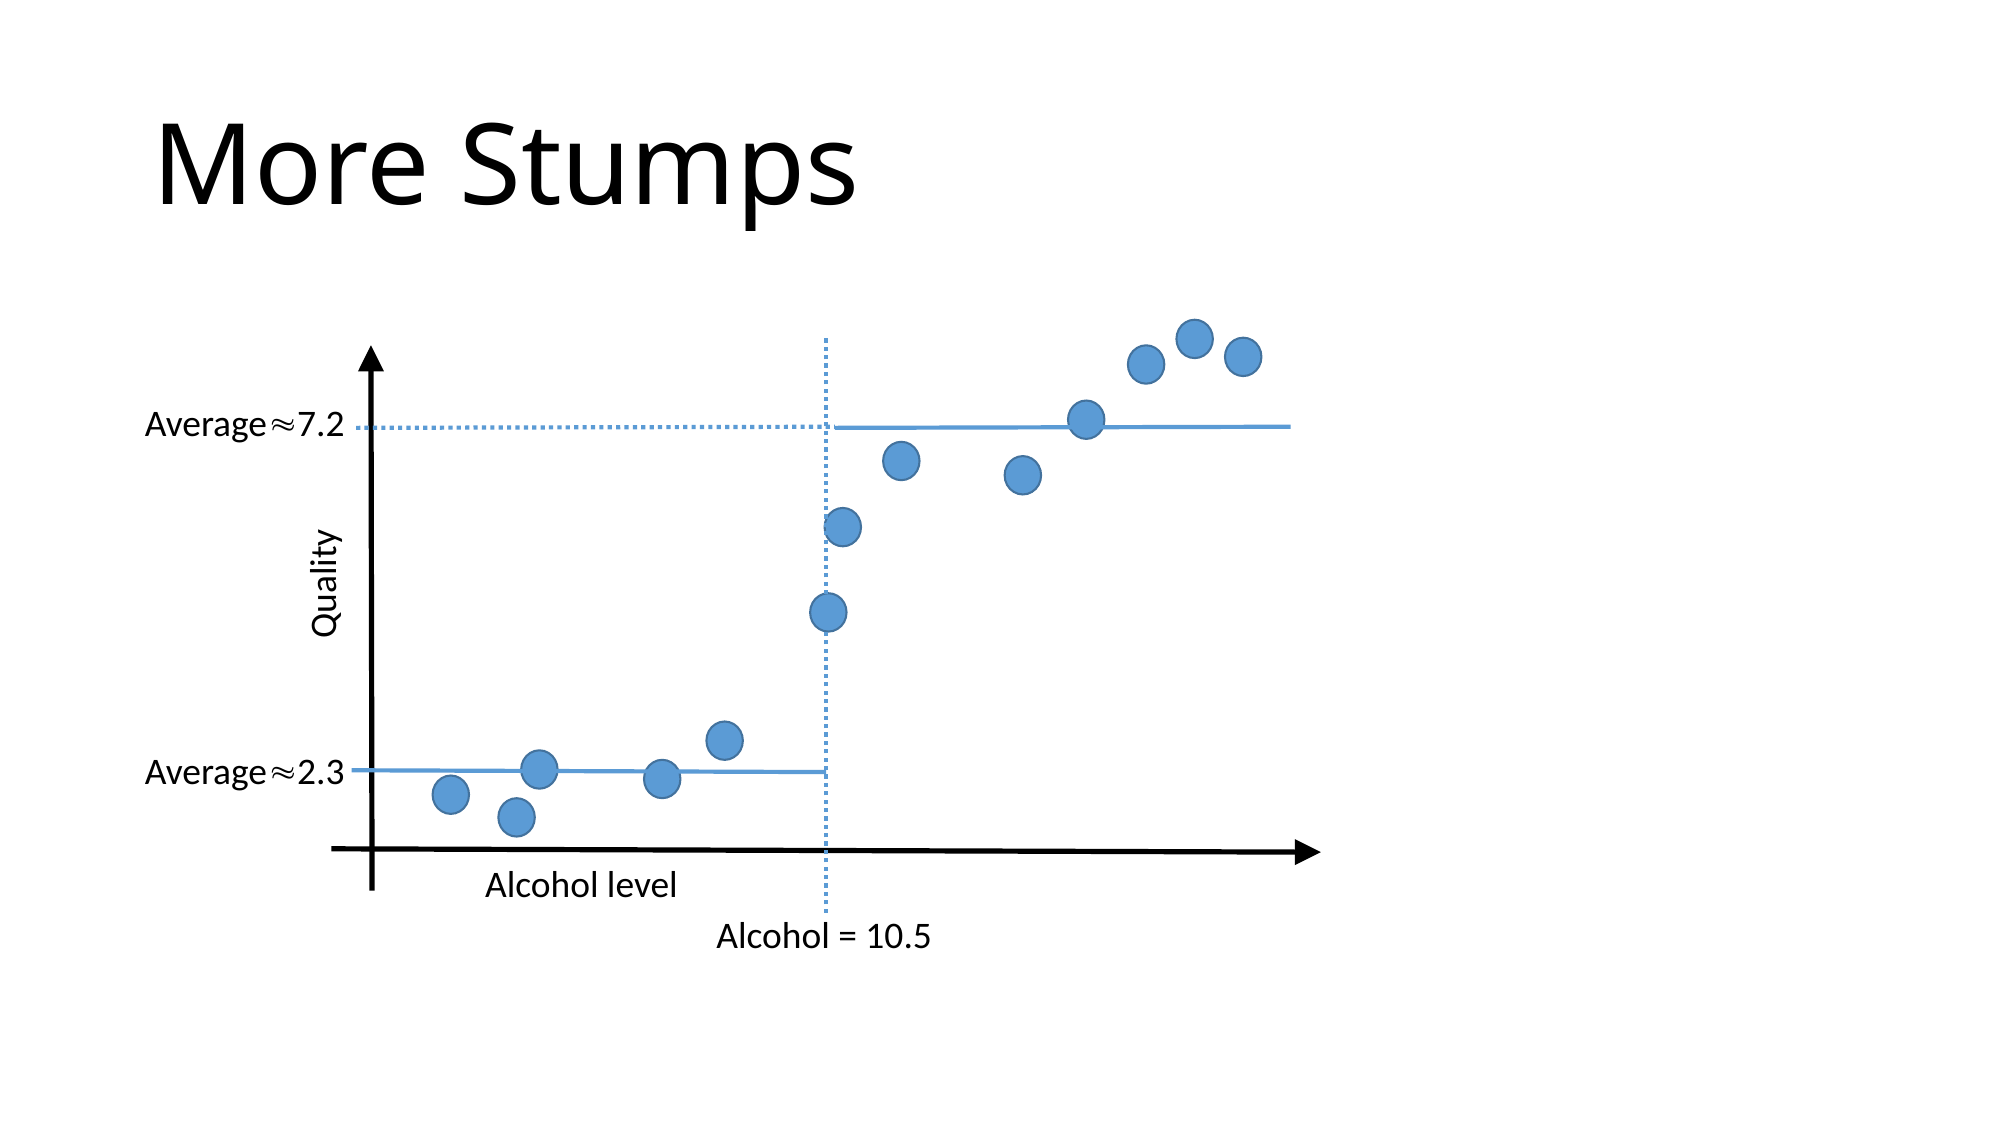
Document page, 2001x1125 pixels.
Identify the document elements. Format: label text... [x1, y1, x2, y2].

text_box [827, 592, 848, 633]
text_box Alcohol level [470, 853, 693, 912]
text_box [1175, 318, 1214, 360]
title More Stumps [137, 59, 1863, 278]
text_box [882, 440, 921, 482]
text_box [1069, 430, 1103, 440]
text_box [520, 749, 559, 768]
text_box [331, 848, 826, 853]
text_box Quality [291, 514, 351, 654]
text_box Alcohol = 10.5 [701, 903, 1000, 964]
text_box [827, 848, 1321, 853]
text_box [431, 774, 471, 815]
text_box Average7.2 [130, 392, 360, 452]
text_box [705, 720, 744, 761]
text_box [520, 774, 559, 790]
text_box [809, 592, 826, 633]
text_box Average2.3 [130, 739, 360, 799]
text_box [1066, 399, 1106, 425]
text_box [642, 774, 682, 800]
text_box [497, 797, 536, 838]
text_box [1223, 336, 1263, 378]
text_box [1126, 344, 1166, 385]
text_box [645, 758, 679, 769]
text_box [827, 506, 863, 548]
text_box [1003, 455, 1043, 496]
